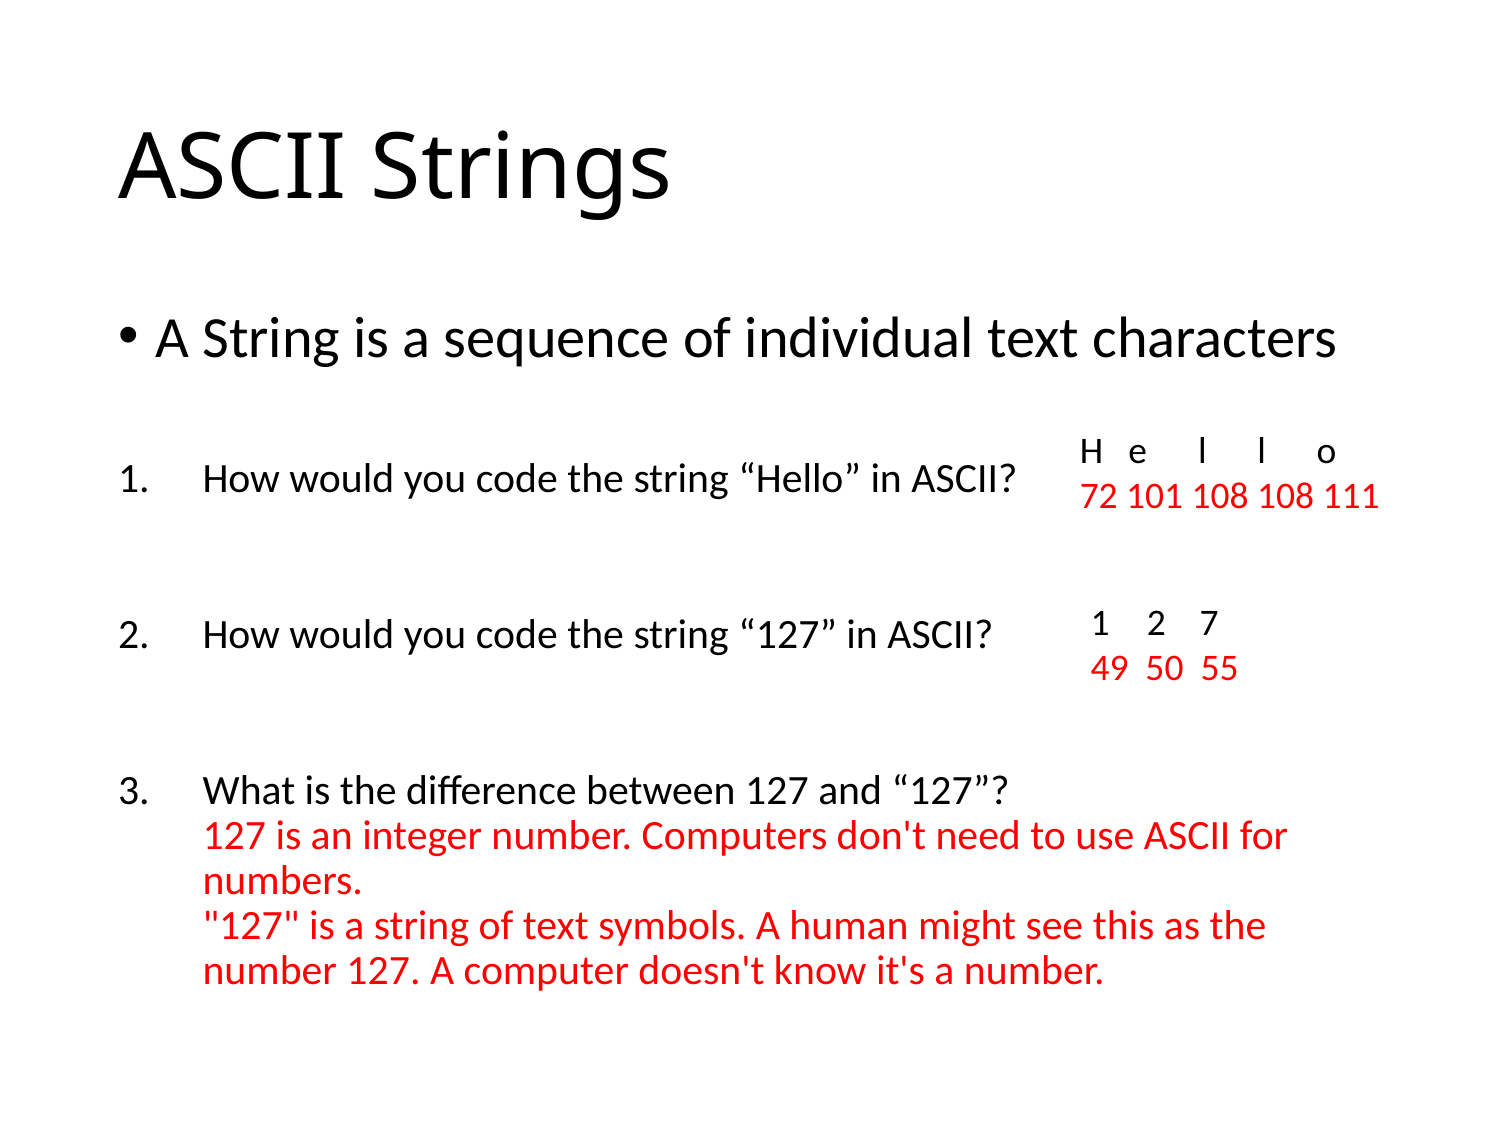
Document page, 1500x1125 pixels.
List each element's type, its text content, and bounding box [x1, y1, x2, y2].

title ASCII Strings [103, 59, 1397, 278]
text_box 2 7 49 50 55 [1075, 590, 1254, 695]
list A String is a sequence of individual text characters How would you code the string “Hello” in ASCII? How would you code the string “127” in ASCII? What is the difference between 127 and “127”? 127 is an integer number. Computers don't need to use ASCII for numbers. "127" is a string of text symbols. A human might see this as the number 127. A computer doesn't know it's a number. [103, 299, 1397, 1014]
text_box H e l l o 72 101 108 108 111 [1065, 418, 1395, 523]
